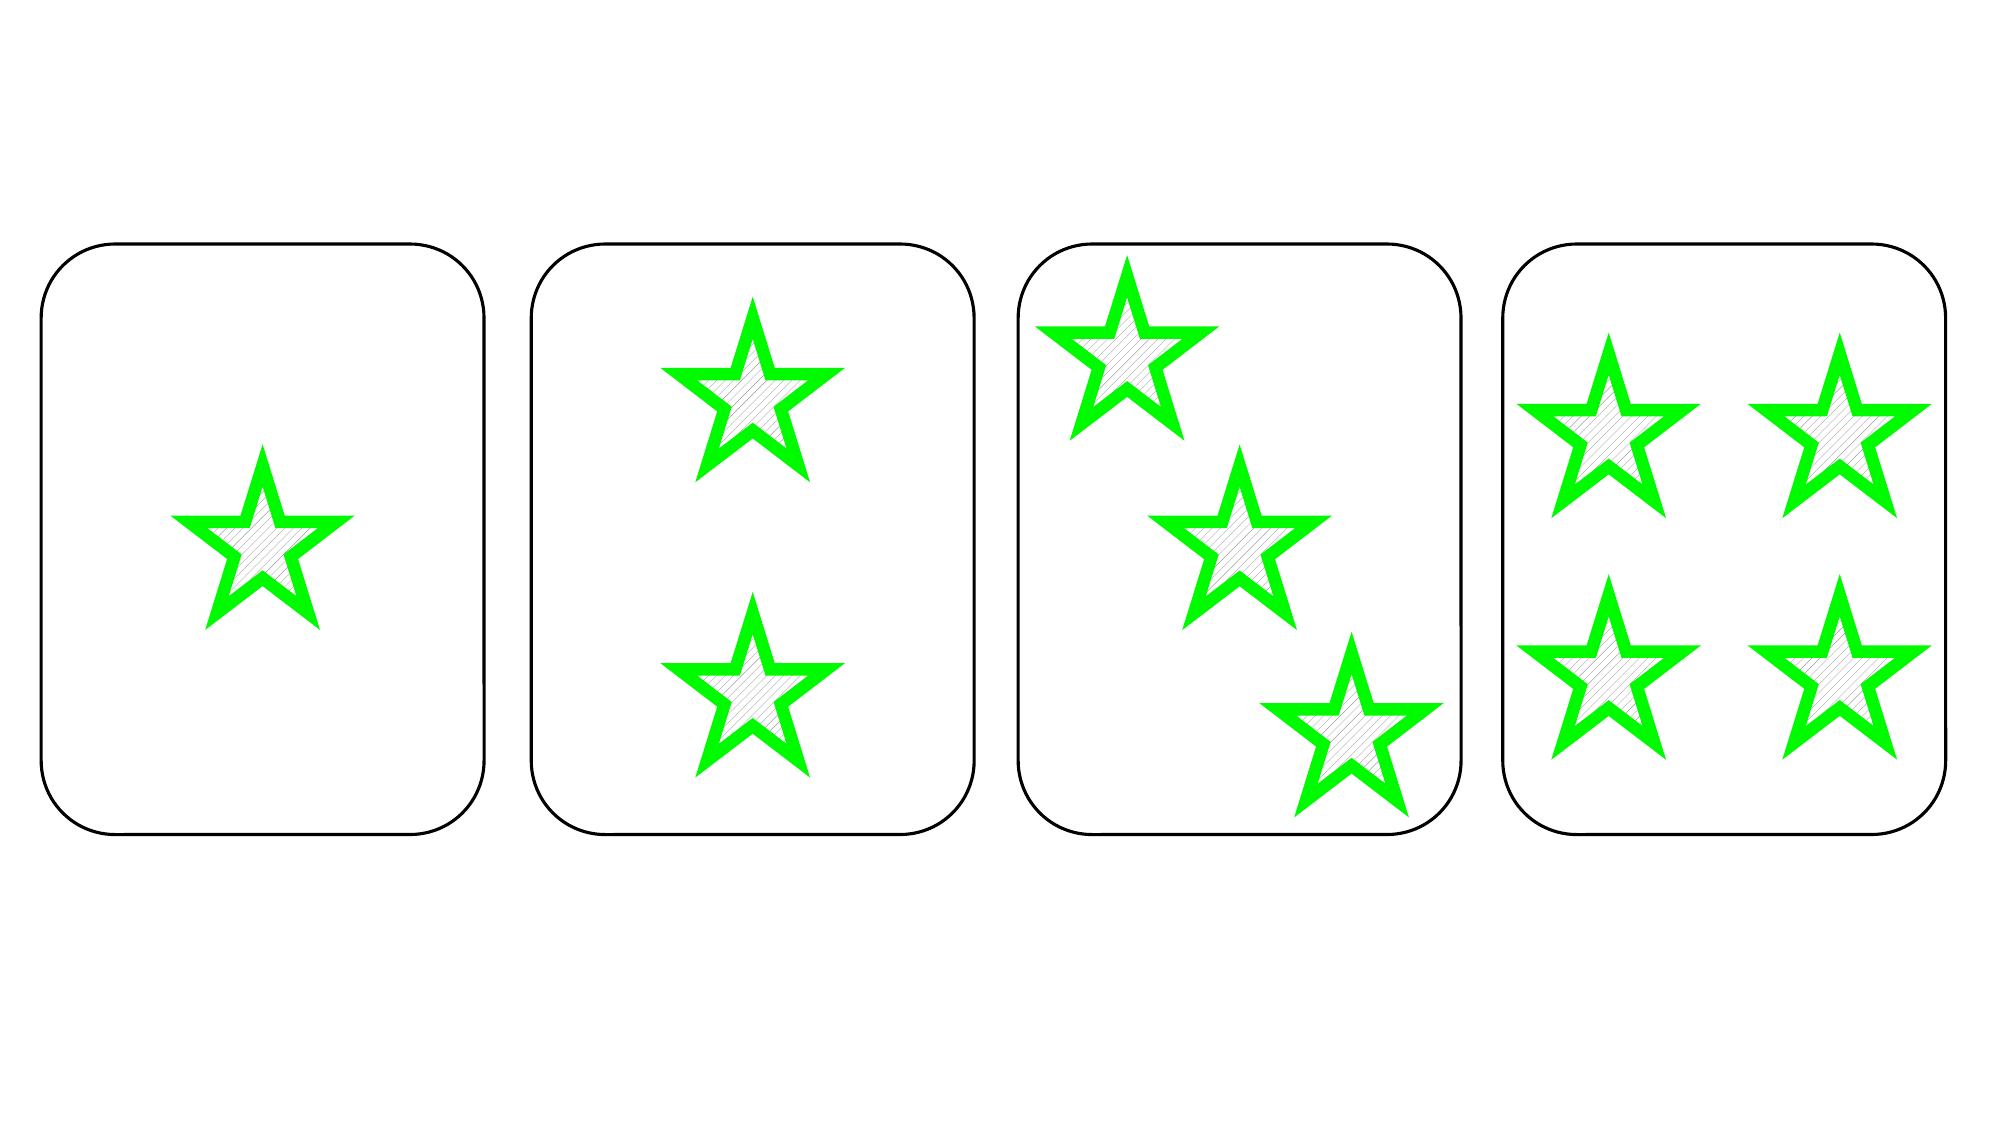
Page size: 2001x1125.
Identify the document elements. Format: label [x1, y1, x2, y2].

text_box [1162, 462, 1317, 617]
text_box [1531, 350, 1686, 505]
text_box [40, 242, 486, 836]
text_box [185, 461, 340, 616]
text_box [675, 609, 830, 764]
text_box [1274, 649, 1429, 804]
text_box [1531, 591, 1686, 746]
text_box [530, 242, 976, 836]
text_box [1017, 242, 1463, 836]
text_box [1501, 242, 1947, 836]
text_box [1762, 350, 1917, 505]
text_box [675, 314, 830, 469]
text_box [1762, 591, 1917, 746]
text_box [1050, 272, 1204, 427]
